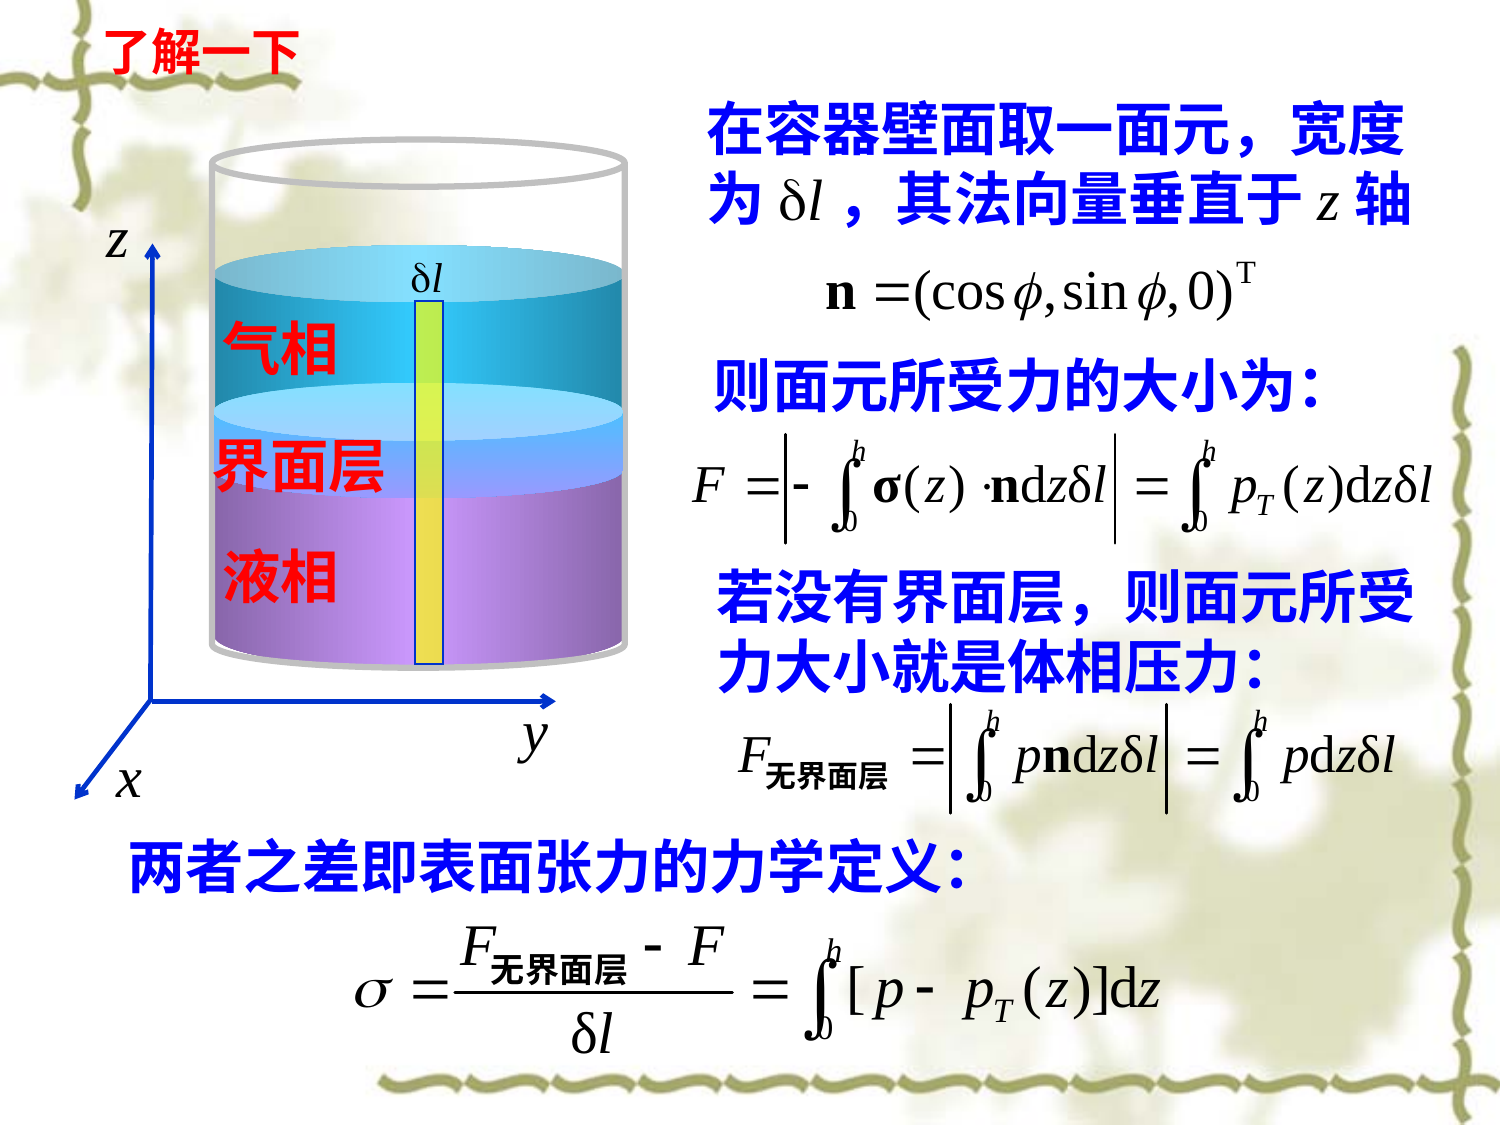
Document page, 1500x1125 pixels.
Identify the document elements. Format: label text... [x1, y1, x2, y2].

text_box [345, 908, 1176, 1067]
text_box 在容器壁面取一面元，宽度为dl，其法向量垂直于z轴 [691, 85, 1448, 240]
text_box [818, 247, 1270, 333]
text_box 则面元所受力的大小为： [699, 341, 1455, 427]
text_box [728, 692, 1411, 826]
text_box 了解一下 [86, 13, 382, 88]
text_box 若没有界面层，则面元所受力大小就是体相压力： [701, 552, 1458, 708]
text_box 两者之差即表面张力的力学定义： [112, 822, 1458, 908]
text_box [74, 139, 625, 818]
picture [0, 0, 1500, 1125]
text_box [682, 422, 1445, 556]
